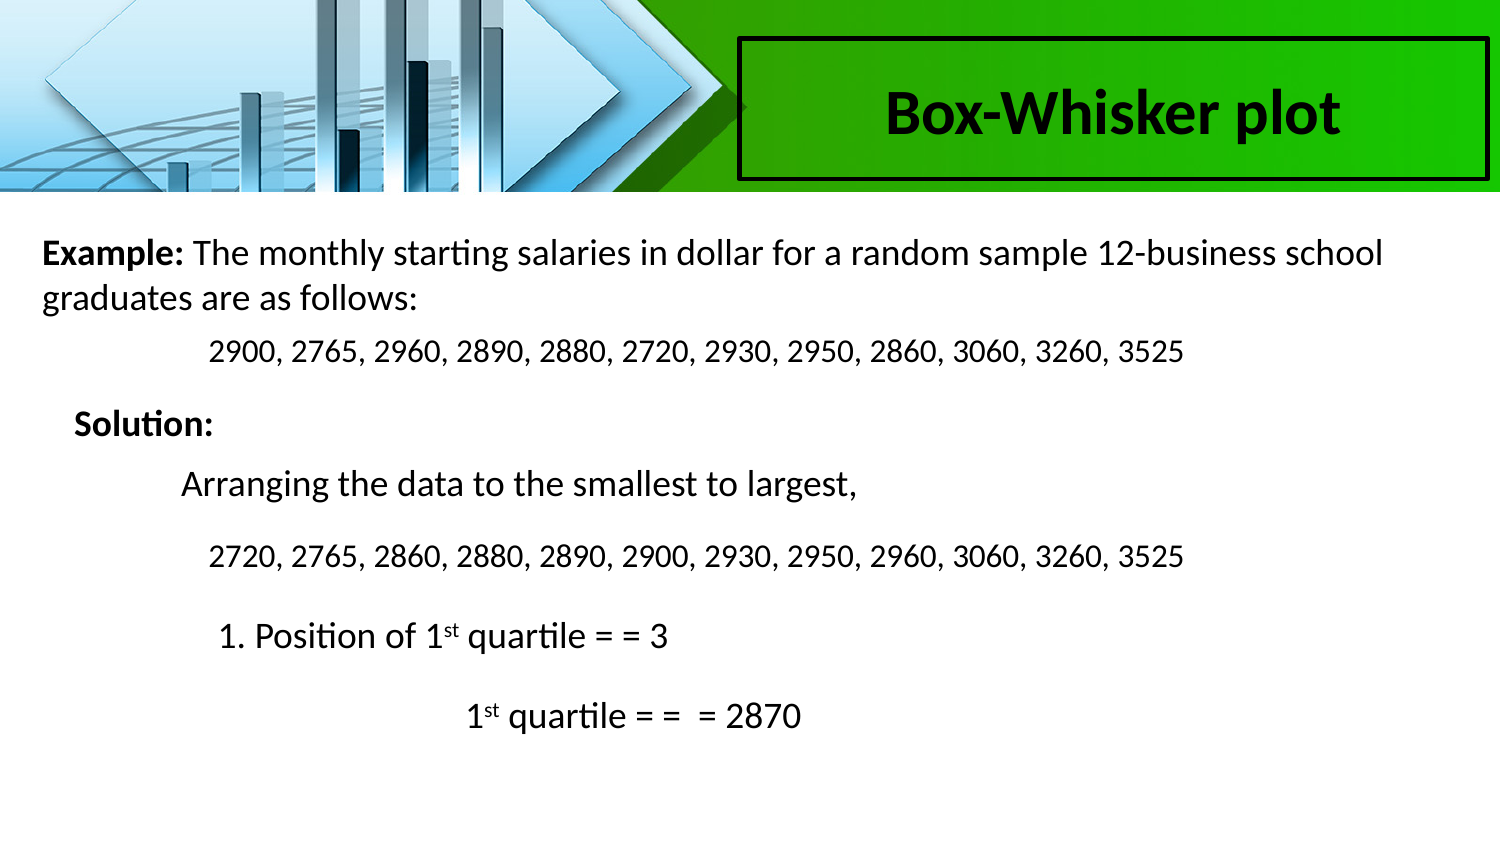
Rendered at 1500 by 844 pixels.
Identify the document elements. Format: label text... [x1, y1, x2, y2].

text_box Solution: [59, 391, 229, 452]
text_box 2720, 2765, 2860, 2880, 2890, 2900, 2930, 2950, 2960, 3060, 3260, 3525 [193, 527, 1201, 582]
text_box 2900, 2765, 2960, 2890, 2880, 2720, 2930, 2950, 2860, 3060, 3260, 3525 [193, 322, 1201, 377]
text_box Arranging the data to the smallest to largest, [166, 451, 917, 511]
picture [0, 0, 1500, 844]
text_box Box-Whisker plot [739, 38, 1488, 179]
text_box Example: The monthly starting salaries in dollar for a random sample 12-business school graduates are as follows: [27, 220, 1452, 325]
